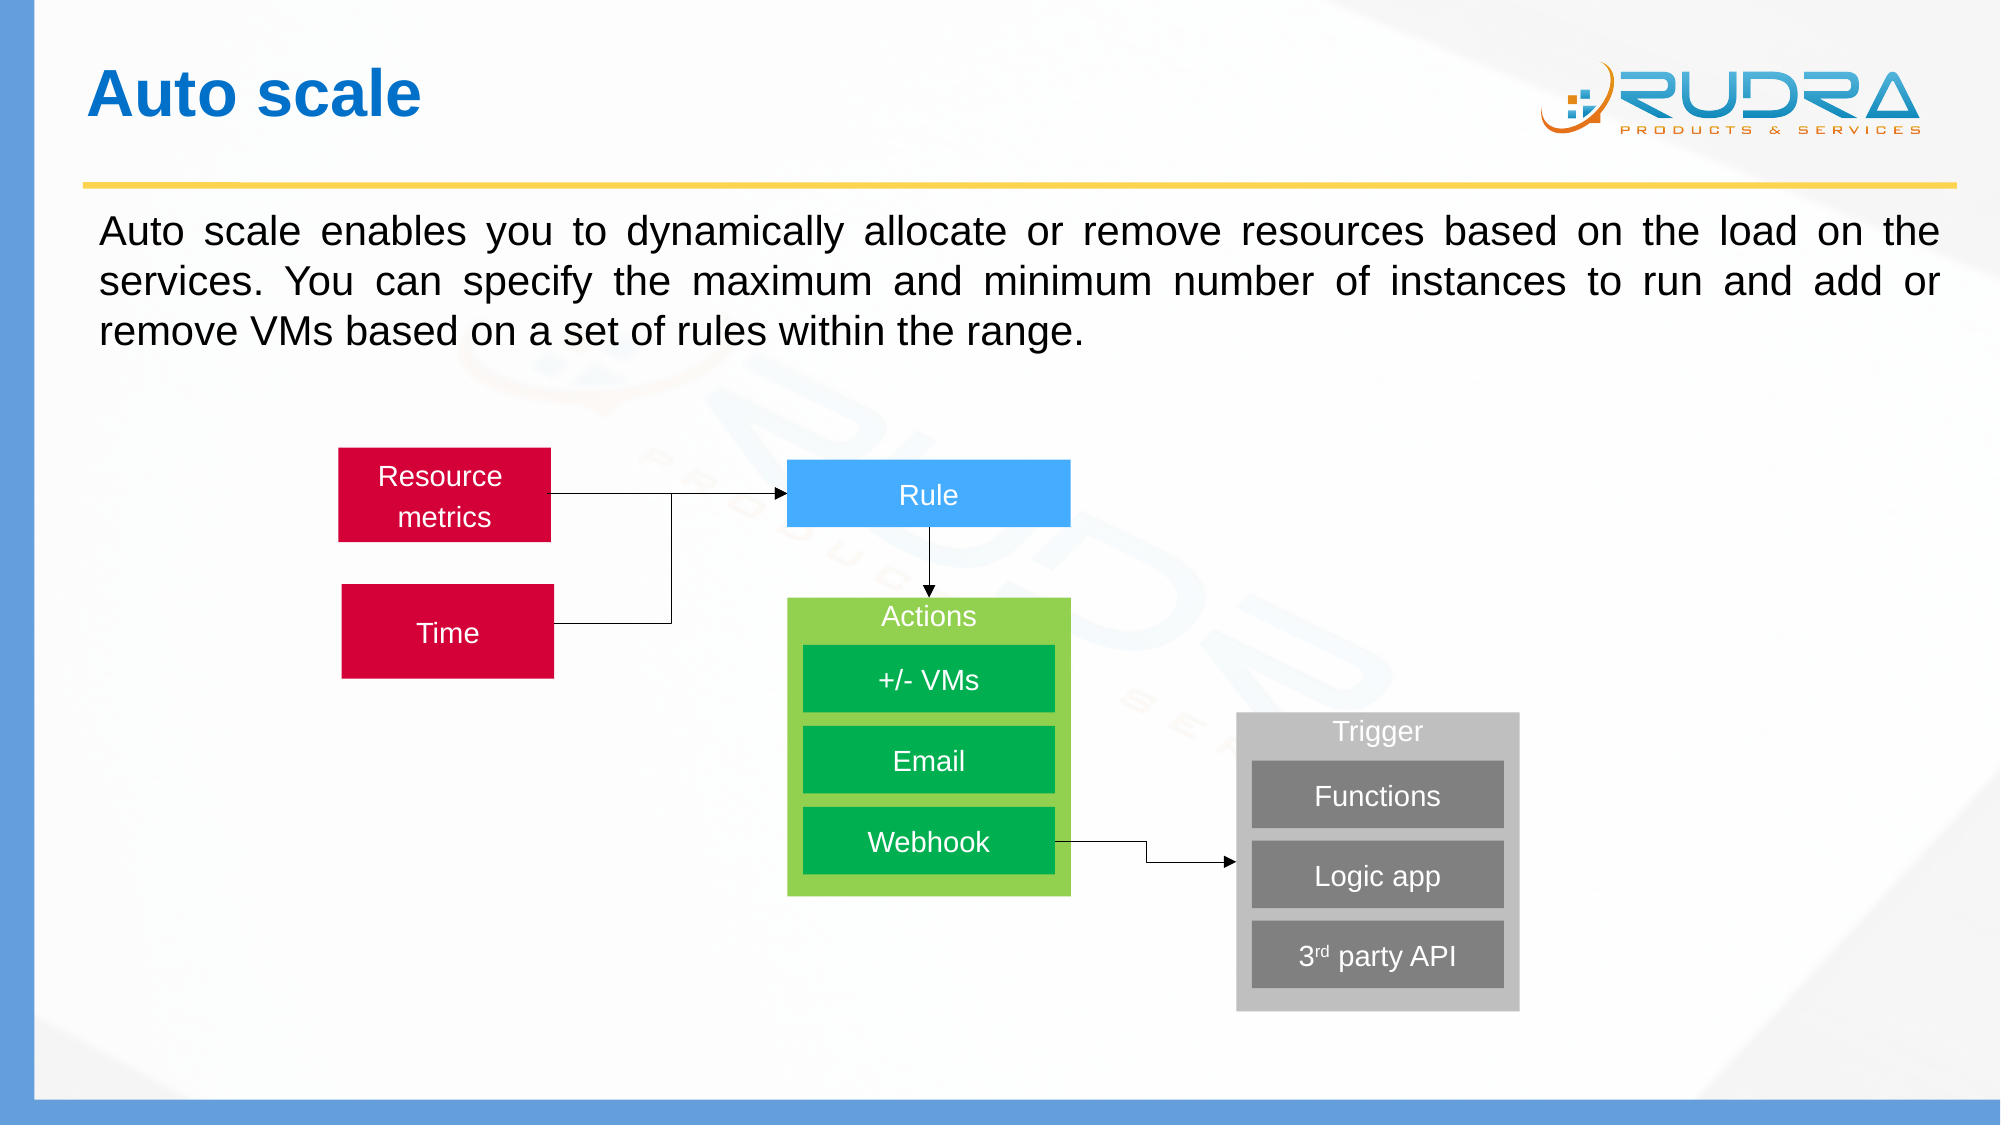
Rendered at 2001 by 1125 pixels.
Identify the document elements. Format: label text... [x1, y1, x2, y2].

text_box Resource metrics [338, 447, 551, 543]
text_box +/- VMs [803, 644, 1055, 713]
text_box Actions [787, 597, 1071, 897]
text_box Email [803, 725, 1055, 794]
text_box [554, 493, 788, 624]
picture [1541, 61, 1920, 134]
title Auto scale [71, 8, 1469, 172]
text_box Trigger [1236, 712, 1520, 1012]
text_box Logic app [1251, 840, 1504, 909]
text_box Functions [1251, 760, 1504, 829]
text_box Webhook [803, 806, 1055, 875]
text_box Rule [787, 459, 1071, 528]
text_box Time [341, 584, 555, 679]
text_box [1054, 840, 1237, 862]
text_box Auto scale enables you to dynamically allocate or remove resources based on the load on the services. You can specify the maximum and minimum number of instances to run and add or remove VMs based on a set of rules within the range. [84, 196, 1957, 362]
text_box 3rd party API [1251, 920, 1504, 989]
